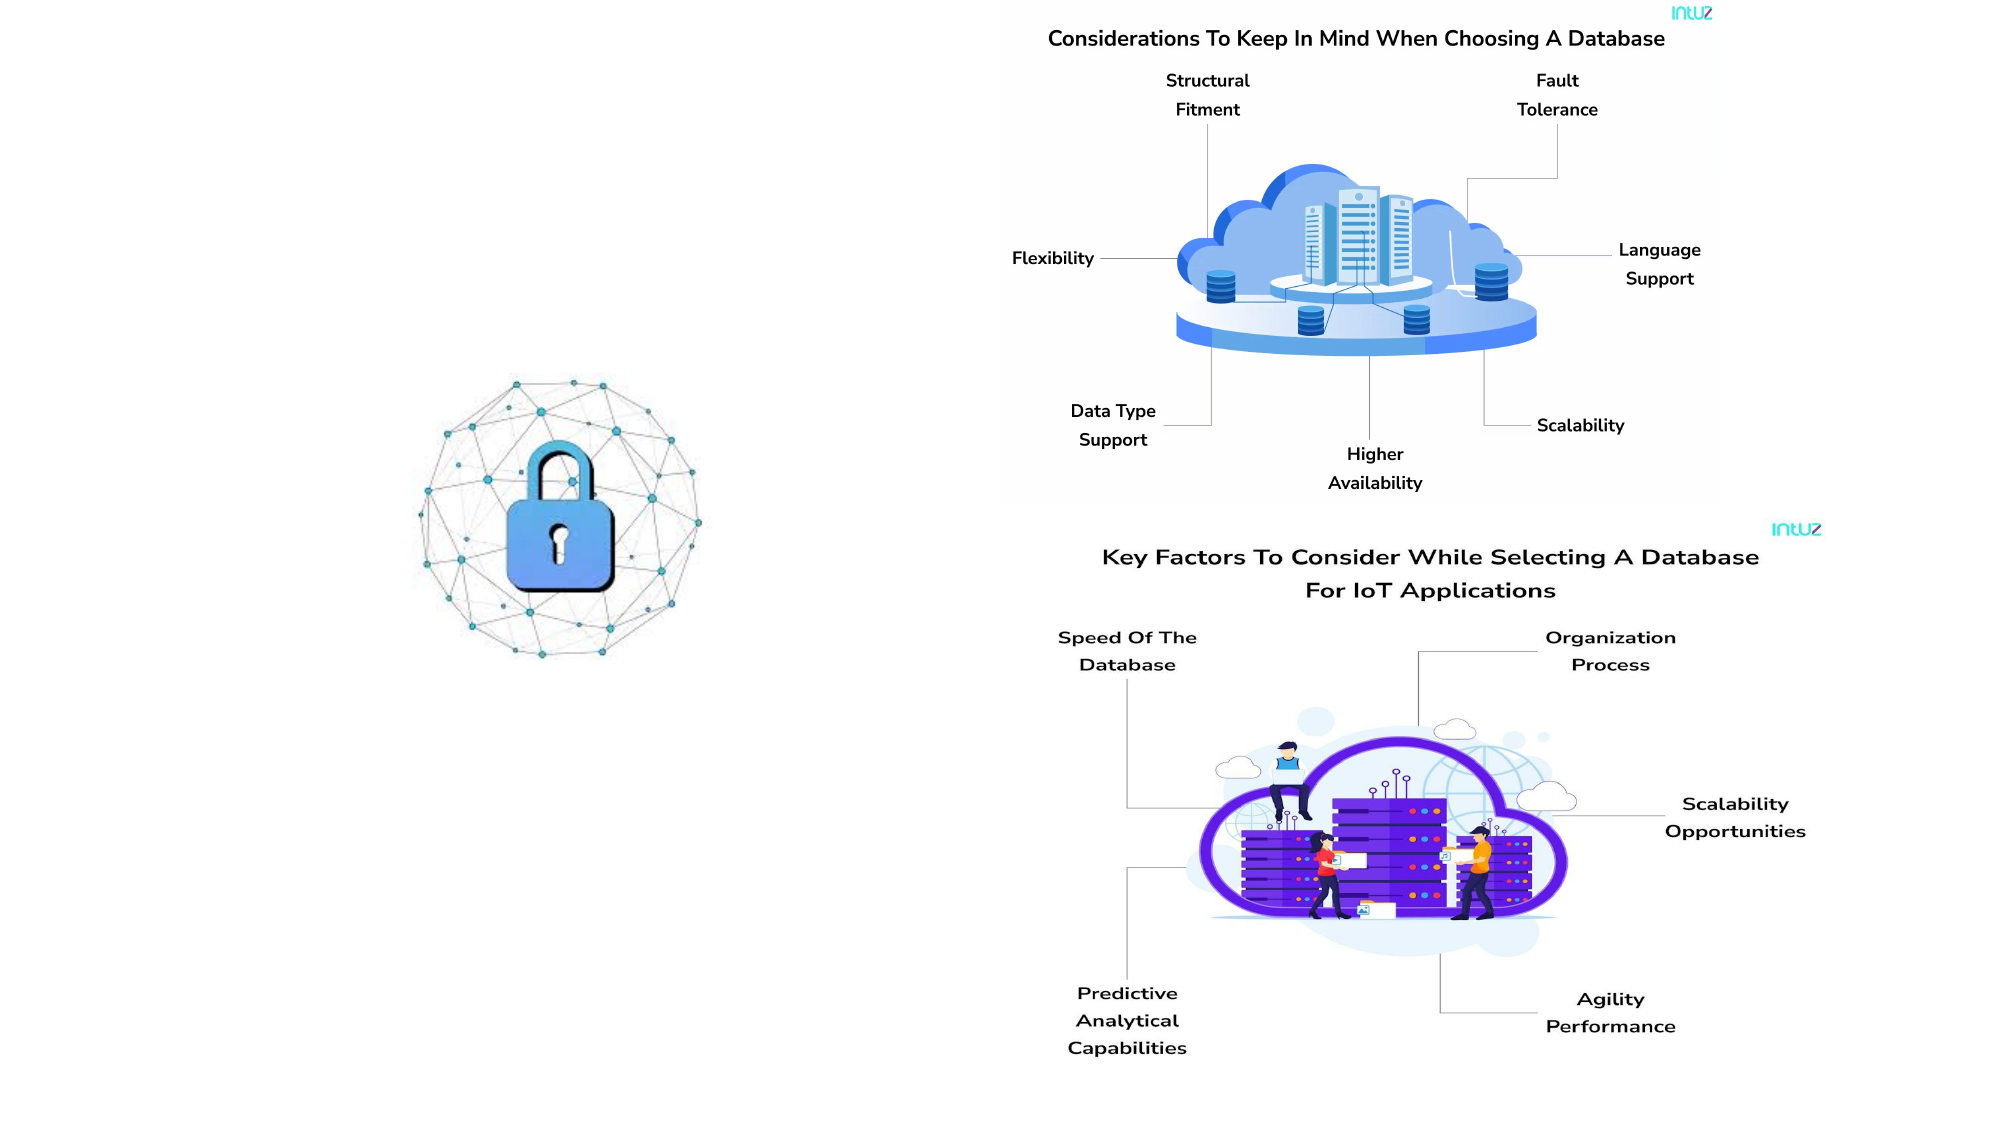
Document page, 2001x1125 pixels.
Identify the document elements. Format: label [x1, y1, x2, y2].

picture [365, 373, 753, 663]
picture [998, 0, 1719, 504]
picture [1035, 518, 1826, 1071]
